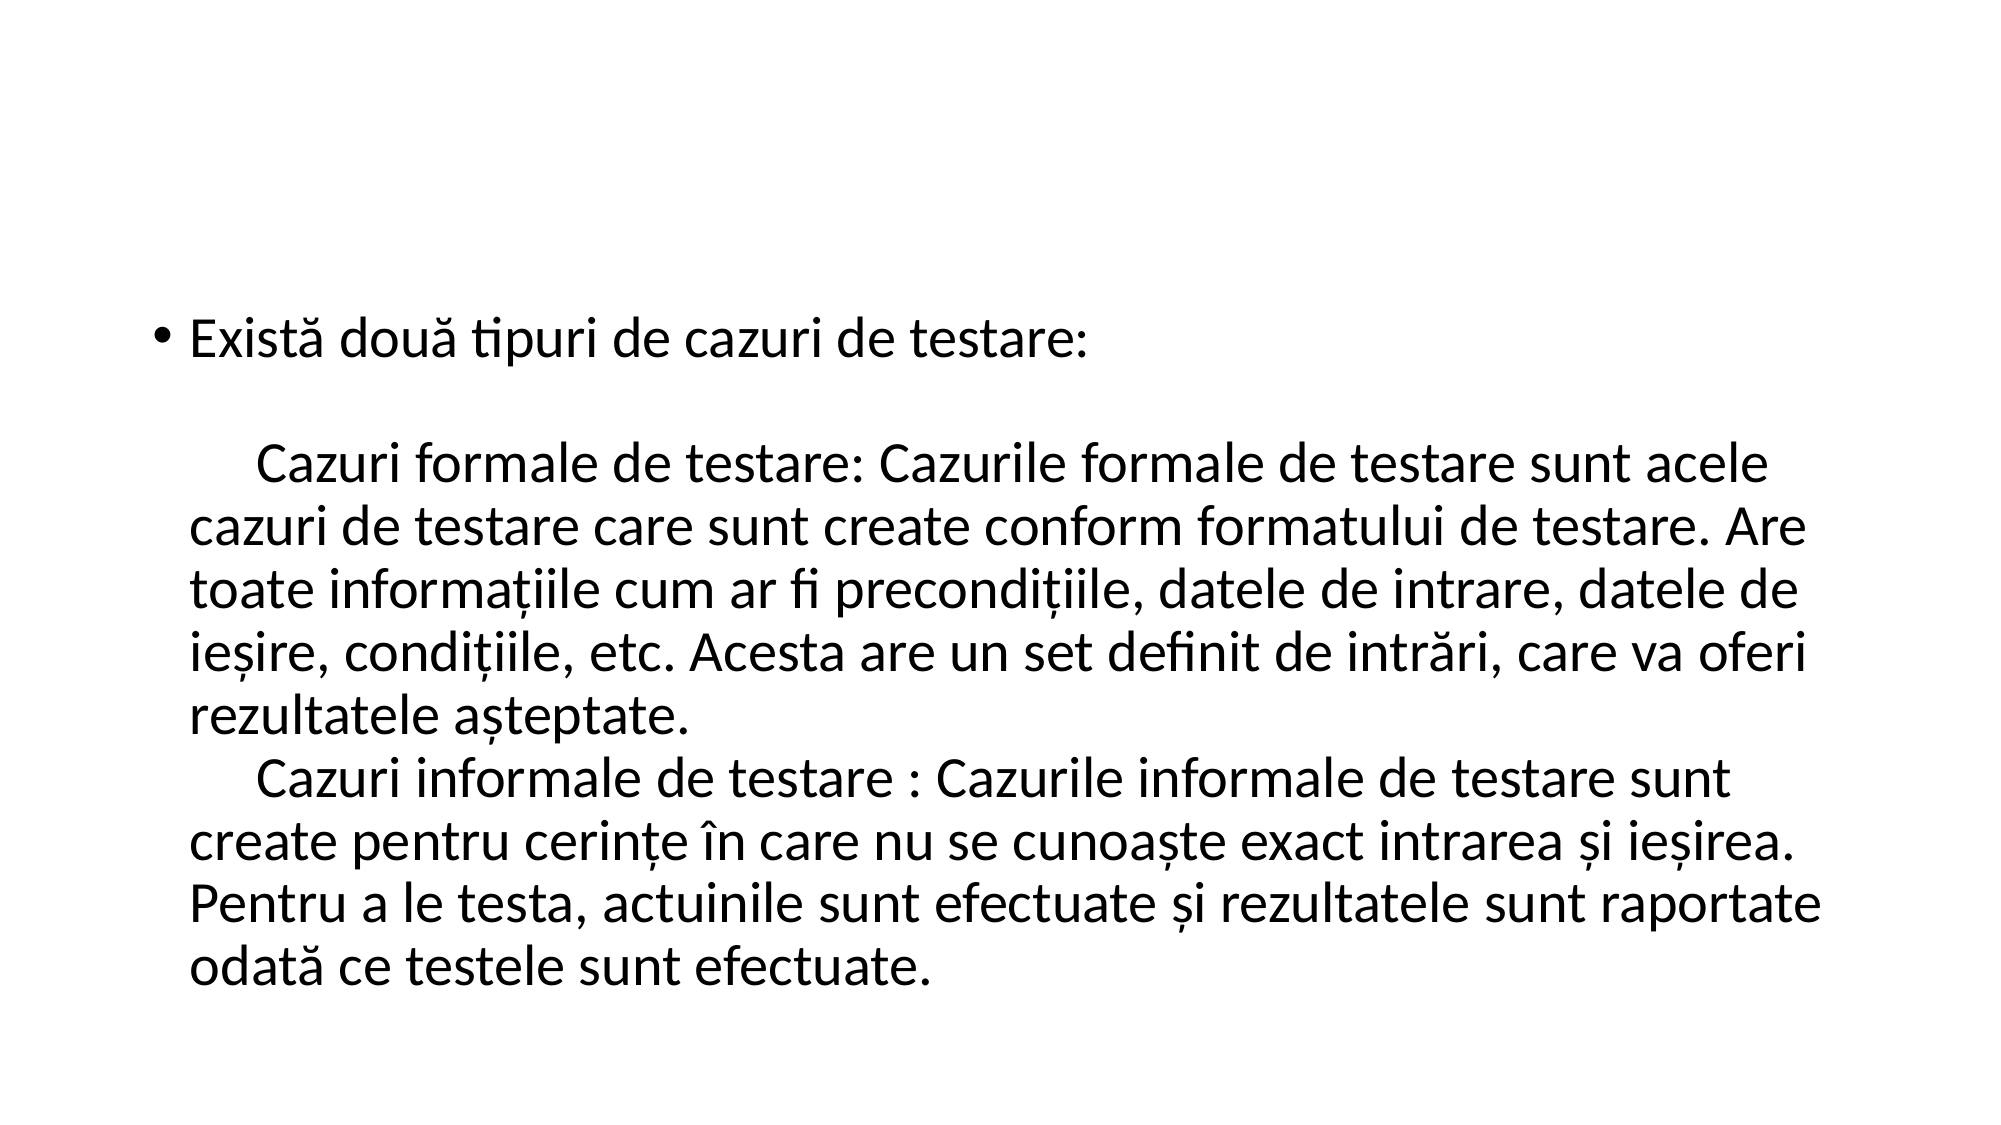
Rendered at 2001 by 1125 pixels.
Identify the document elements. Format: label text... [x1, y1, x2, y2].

list Există două tipuri de cazuri de testare: Cazuri formale de testare: Cazurile formale de testare sunt acele cazuri de testare care sunt create conform formatului de testare. Are toate informațiile cum ar fi precondițiile, datele de intrare, datele de ieșire, condițiile, etc. Acesta are un set definit de intrări, care va oferi rezultatele așteptate. Cazuri informale de testare : Cazurile informale de testare sunt create pentru cerințe în care nu se cunoaște exact intrarea și ieșirea. Pentru a le testa, actuinile sunt efectuate și rezultatele sunt raportate odată ce testele sunt efectuate. [137, 299, 1863, 1014]
